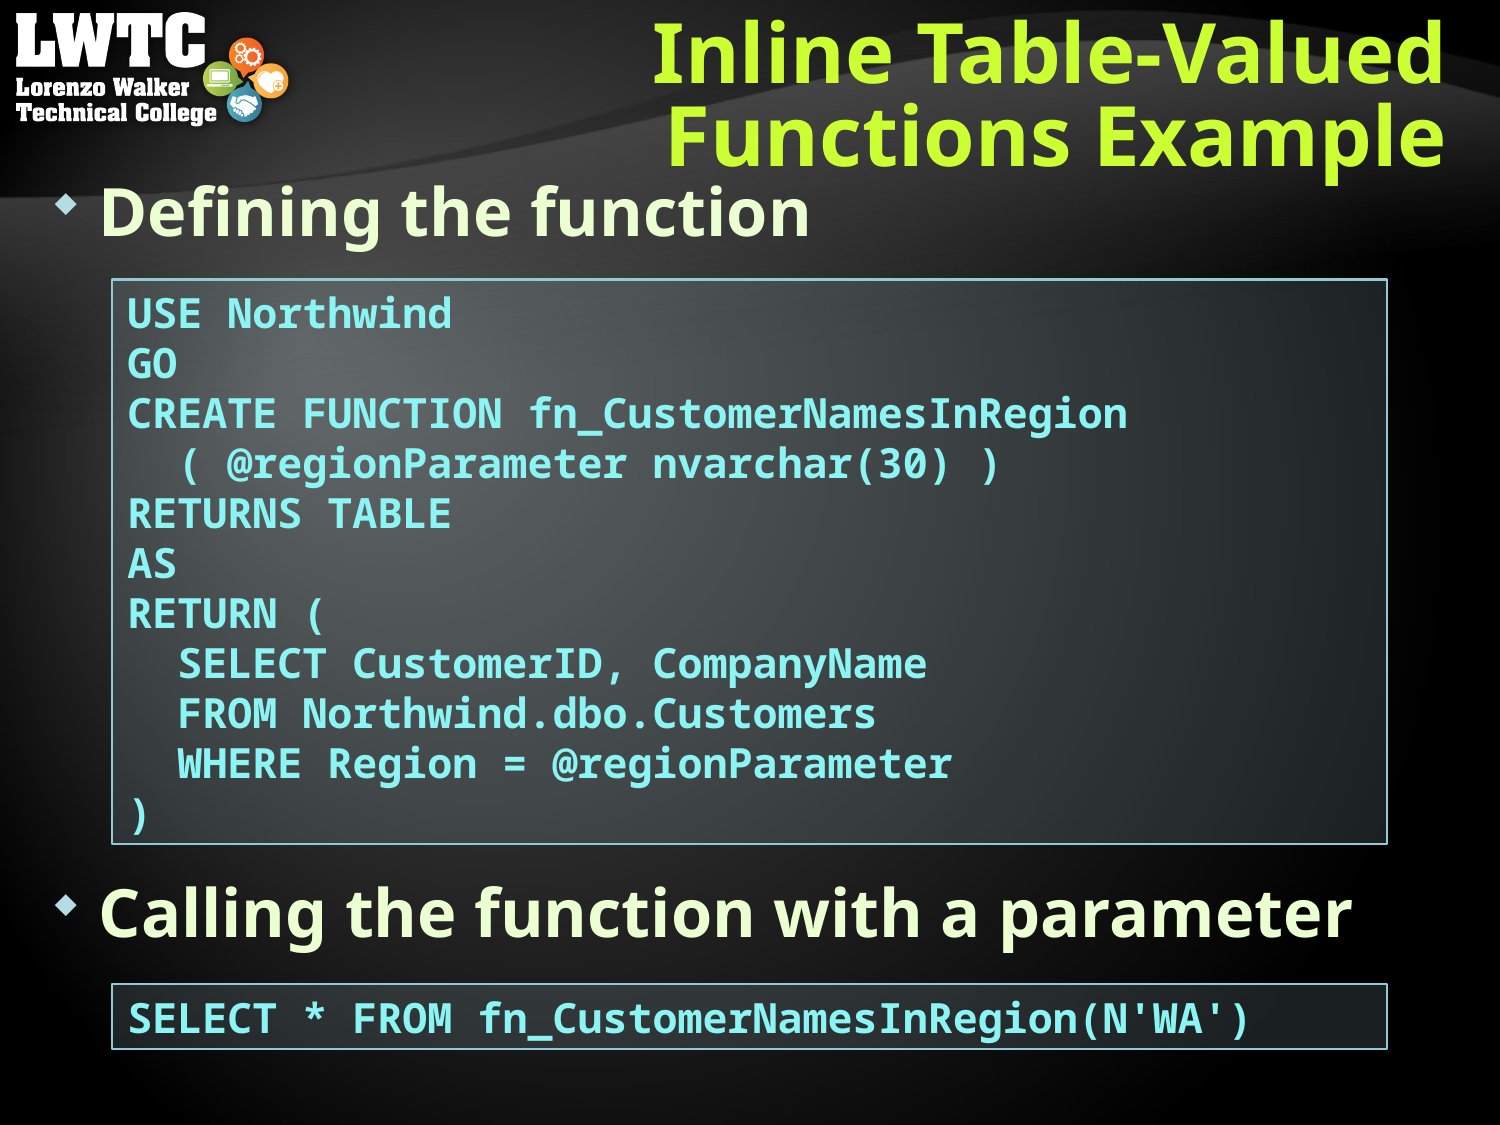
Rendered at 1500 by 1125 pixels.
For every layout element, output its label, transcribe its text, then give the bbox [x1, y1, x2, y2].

text_box USE Northwind GO CREATE FUNCTION fn_CustomerNamesInRegion ( @regionParameter nvarchar(30) ) RETURNS TABLE AS RETURN ( SELECT CustomerID, CompanyName FROM Northwind.dbo.Customers WHERE Region = @regionParameter ) [112, 279, 1388, 845]
list Defining the function Calling the function with a parameter [37, 174, 1463, 1100]
picture [0, 0, 1500, 1125]
text_box SELECT * FROM fn_CustomerNamesInRegion(N'WA') [112, 984, 1388, 1050]
title Inline Table-Valued Functions Example [474, 24, 1463, 174]
